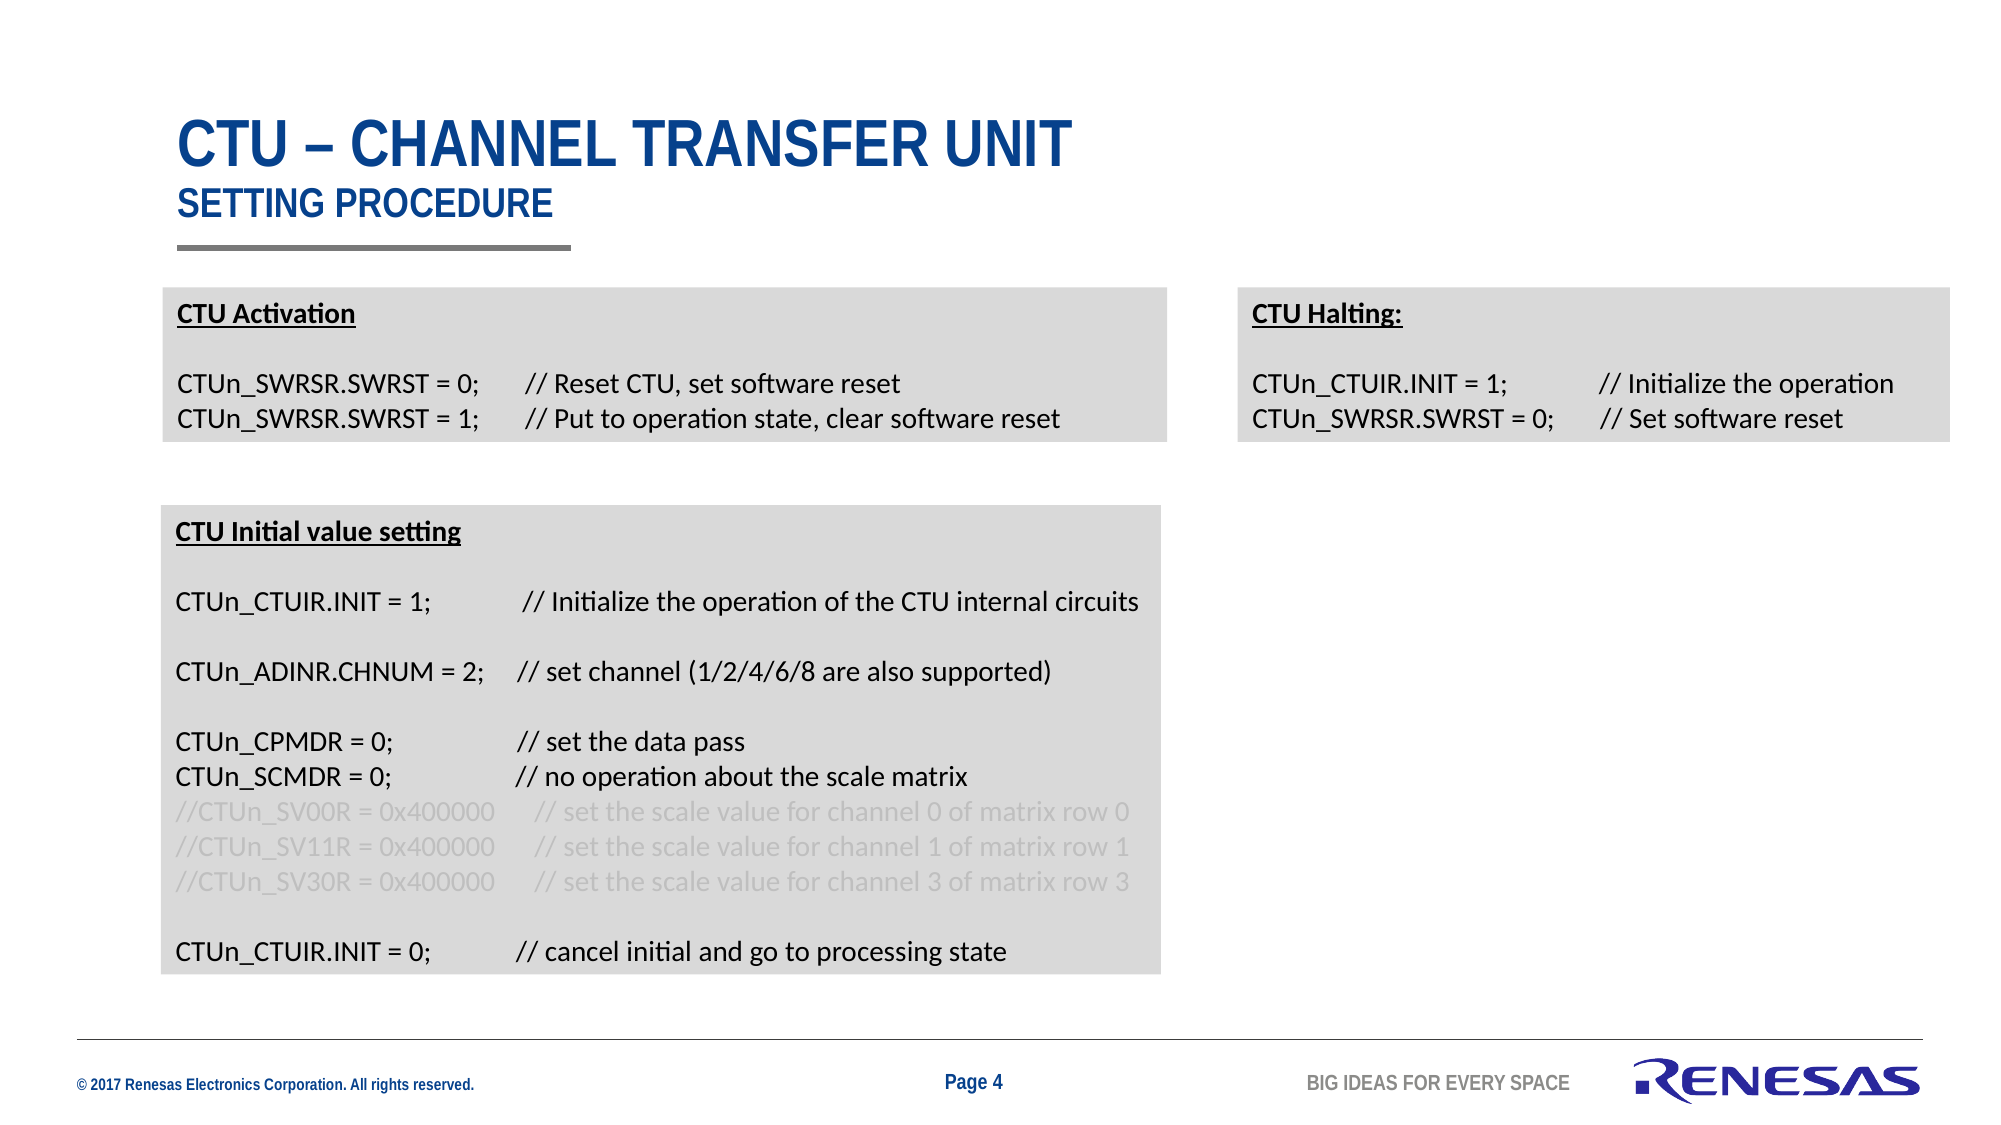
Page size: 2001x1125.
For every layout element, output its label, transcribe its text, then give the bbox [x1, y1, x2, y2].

text_box CTU Initial value setting CTUn_CTUIR.INIT = 1; // Initialize the operation of the CTU internal circuits CTUn_ADINR.CHNUM = 2; // set channel (1/2/4/6/8 are also supported) CTUn_CPMDR = 0; // set the data pass CTUn_SCMDR = 0; // no operation about the scale matrix //CTUn_SV00R = 0x400000 // set the scale value for channel 0 of matrix row 0 //CTUn_SV11R = 0x400000 // set the scale value for channel 1 of matrix row 1 //CTUn_SV30R = 0x400000 // set the scale value for channel 3 of matrix row 3 CTUn_CTUIR.INIT = 0; // cancel initial and go to processing state [160, 505, 1161, 975]
title CTU – channel transfer unit Setting procedure [177, 108, 1654, 227]
text_box CTU Halting: CTUn_CTUIR.INIT = 1; // Initialize the operation CTUn_SWRSR.SWRST = 0; // Set software reset [1237, 287, 1950, 442]
text_box CTU Activation CTUn_SWRSR.SWRST = 0; // Reset CTU, set software reset CTUn_SWRSR.SWRST = 1; // Put to operation state, clear software reset [162, 287, 1168, 442]
picture [1631, 1056, 1923, 1106]
slide_number Page 4 [944, 1067, 1056, 1095]
